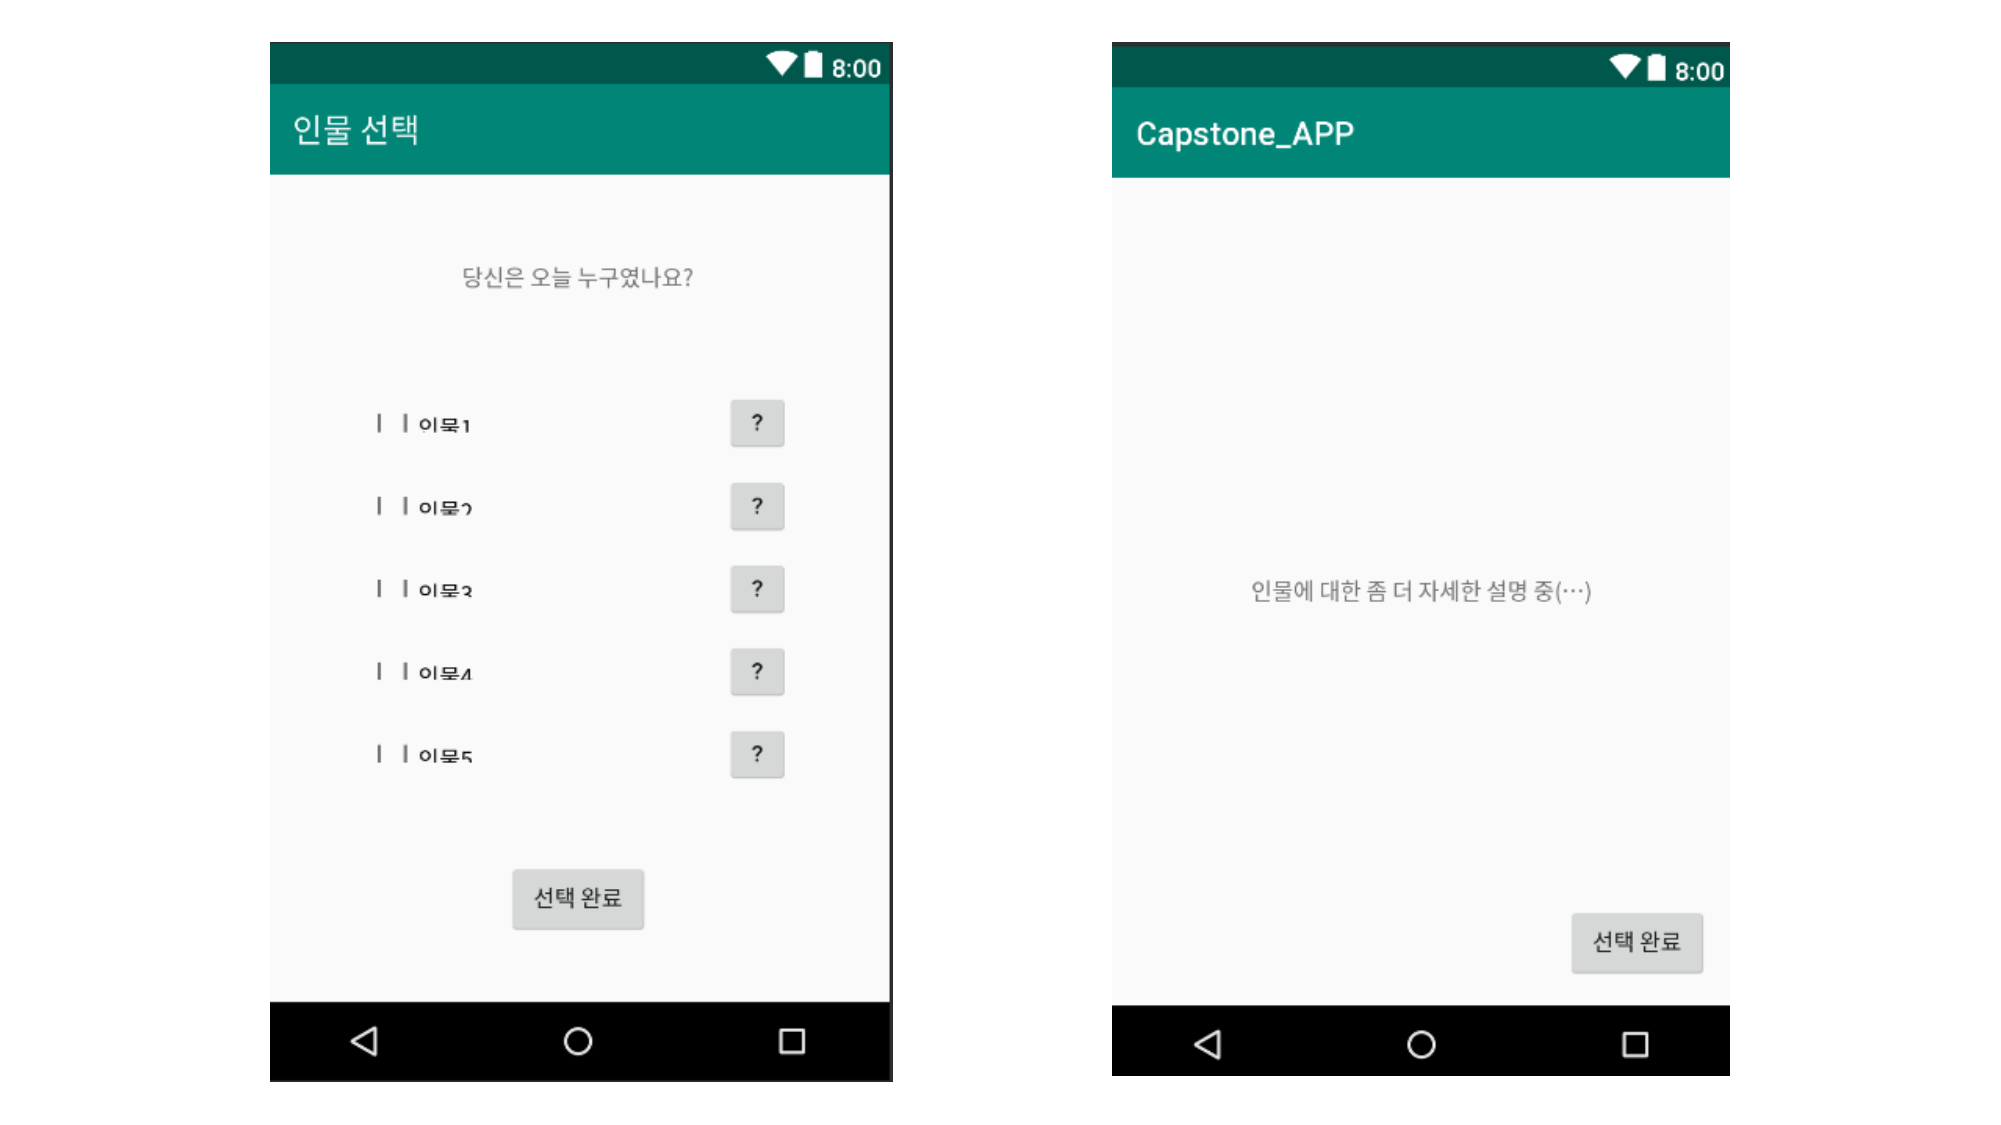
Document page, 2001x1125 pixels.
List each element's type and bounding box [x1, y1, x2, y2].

picture [1112, 42, 1730, 1076]
picture [270, 42, 893, 1083]
